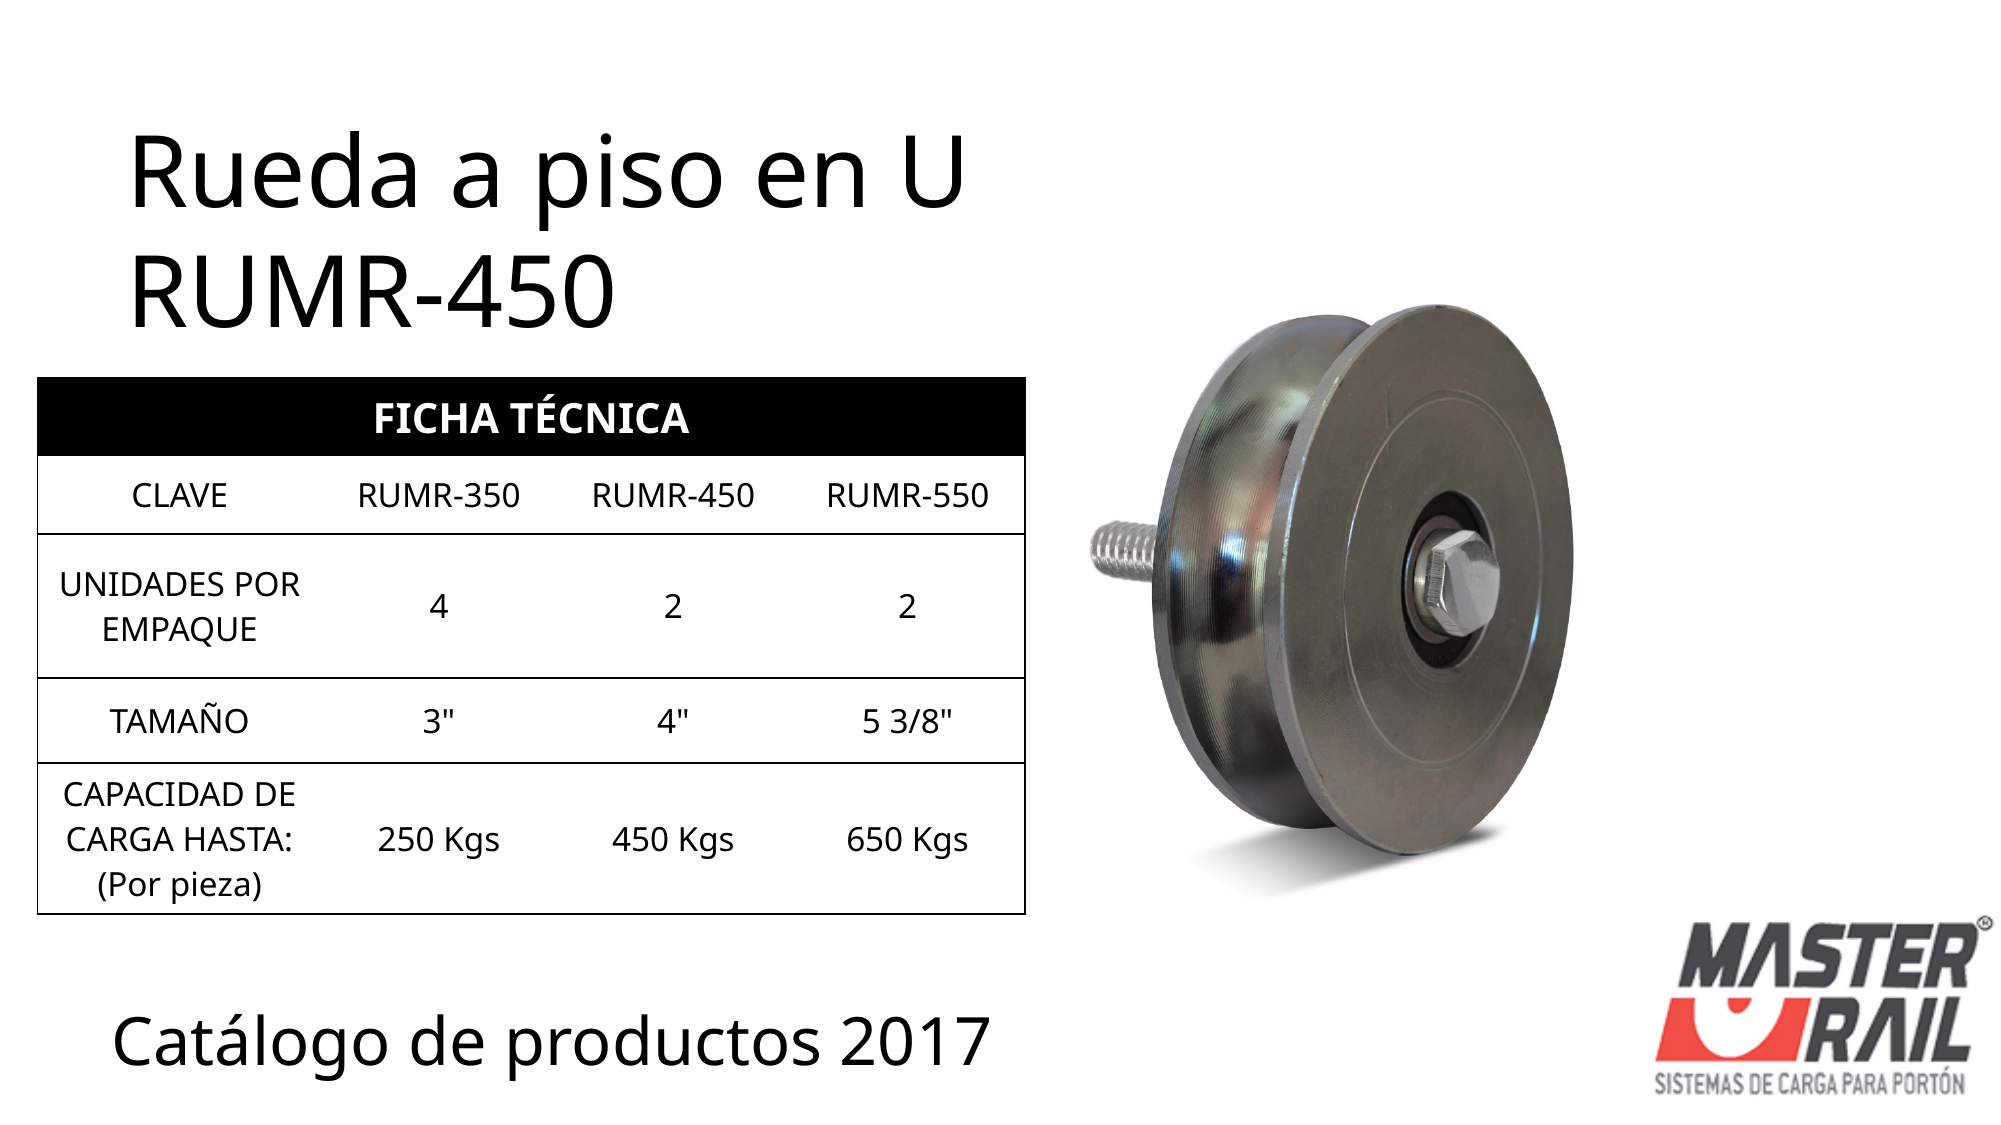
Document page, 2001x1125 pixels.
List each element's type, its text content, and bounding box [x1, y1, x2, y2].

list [1064, 280, 1603, 919]
table_cell CAPACIDAD DE CARGA HASTA: (Por pieza) [38, 764, 322, 913]
table_cell 250 Kgs [322, 764, 556, 913]
table_cell 2 [556, 535, 791, 677]
table_cell 3" [322, 679, 556, 762]
table_cell RUMR-350 [322, 456, 556, 533]
table_cell 5 3/8" [791, 679, 1024, 762]
table_cell 4" [556, 679, 791, 762]
table_cell 4 [322, 535, 556, 677]
title Rueda a piso en U RUMR-450 [111, 99, 1522, 317]
table_cell 450 Kgs [556, 764, 791, 913]
table_header FICHA TÉCNICA [38, 379, 1024, 455]
table_cell 2 [791, 535, 1024, 677]
picture [1572, 897, 2001, 1124]
table_cell CLAVE [38, 456, 322, 533]
table_cell RUMR-450 [556, 456, 791, 533]
table_cell RUMR-550 [791, 456, 1024, 533]
table_cell TAMAÑO [38, 679, 322, 762]
table_cell UNIDADES POR EMPAQUE [38, 535, 322, 677]
table_cell 650 Kgs [791, 764, 1024, 913]
